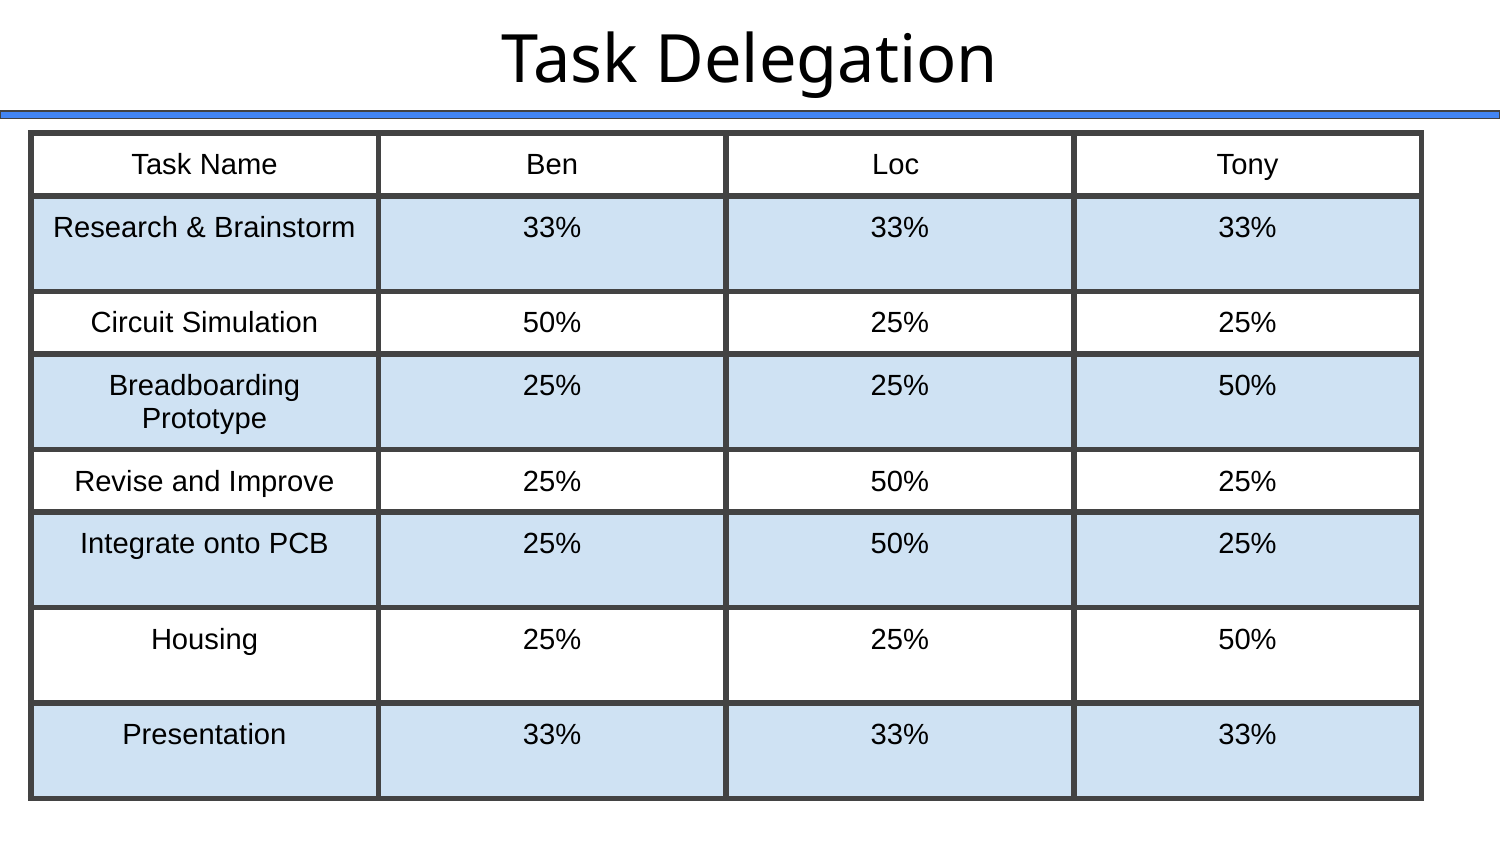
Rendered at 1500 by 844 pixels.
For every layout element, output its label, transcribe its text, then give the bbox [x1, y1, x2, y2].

table_cell 33% [381, 706, 723, 796]
table_cell 25% [1077, 452, 1419, 509]
table_header Ben [381, 136, 723, 193]
table_cell Presentation [34, 706, 376, 796]
table_cell 33% [1077, 706, 1419, 796]
table_cell 33% [381, 199, 723, 289]
table_cell Integrate onto PCB [34, 515, 376, 605]
table_cell 50% [1077, 357, 1419, 447]
table_cell 50% [381, 294, 723, 351]
table_cell 25% [381, 515, 723, 605]
table_cell Circuit Simulation [34, 294, 376, 351]
title Task Delegation [3, 0, 1497, 111]
table_cell Breadboarding Prototype [34, 357, 376, 447]
table_header Tony [1077, 136, 1419, 193]
table_cell Research & Brainstorm [34, 199, 376, 289]
table_cell Revise and Improve [34, 452, 376, 509]
table_cell 25% [381, 452, 723, 509]
table_cell 25% [381, 610, 723, 700]
table_cell 33% [729, 706, 1071, 796]
table_cell 25% [1077, 515, 1419, 605]
table_cell 50% [729, 452, 1071, 509]
table_header Task Name [34, 136, 376, 193]
table_cell 25% [381, 357, 723, 447]
text_box [0, 111, 1500, 119]
table_cell Housing [34, 610, 376, 700]
table_cell 50% [1077, 610, 1419, 700]
table_header Loc [729, 136, 1071, 193]
table_cell 25% [729, 610, 1071, 700]
table_cell 25% [1077, 294, 1419, 351]
table_cell 25% [729, 294, 1071, 351]
table_cell 25% [729, 357, 1071, 447]
table_cell 33% [1077, 199, 1419, 289]
table_cell 50% [729, 515, 1071, 605]
table_cell 33% [729, 199, 1071, 289]
